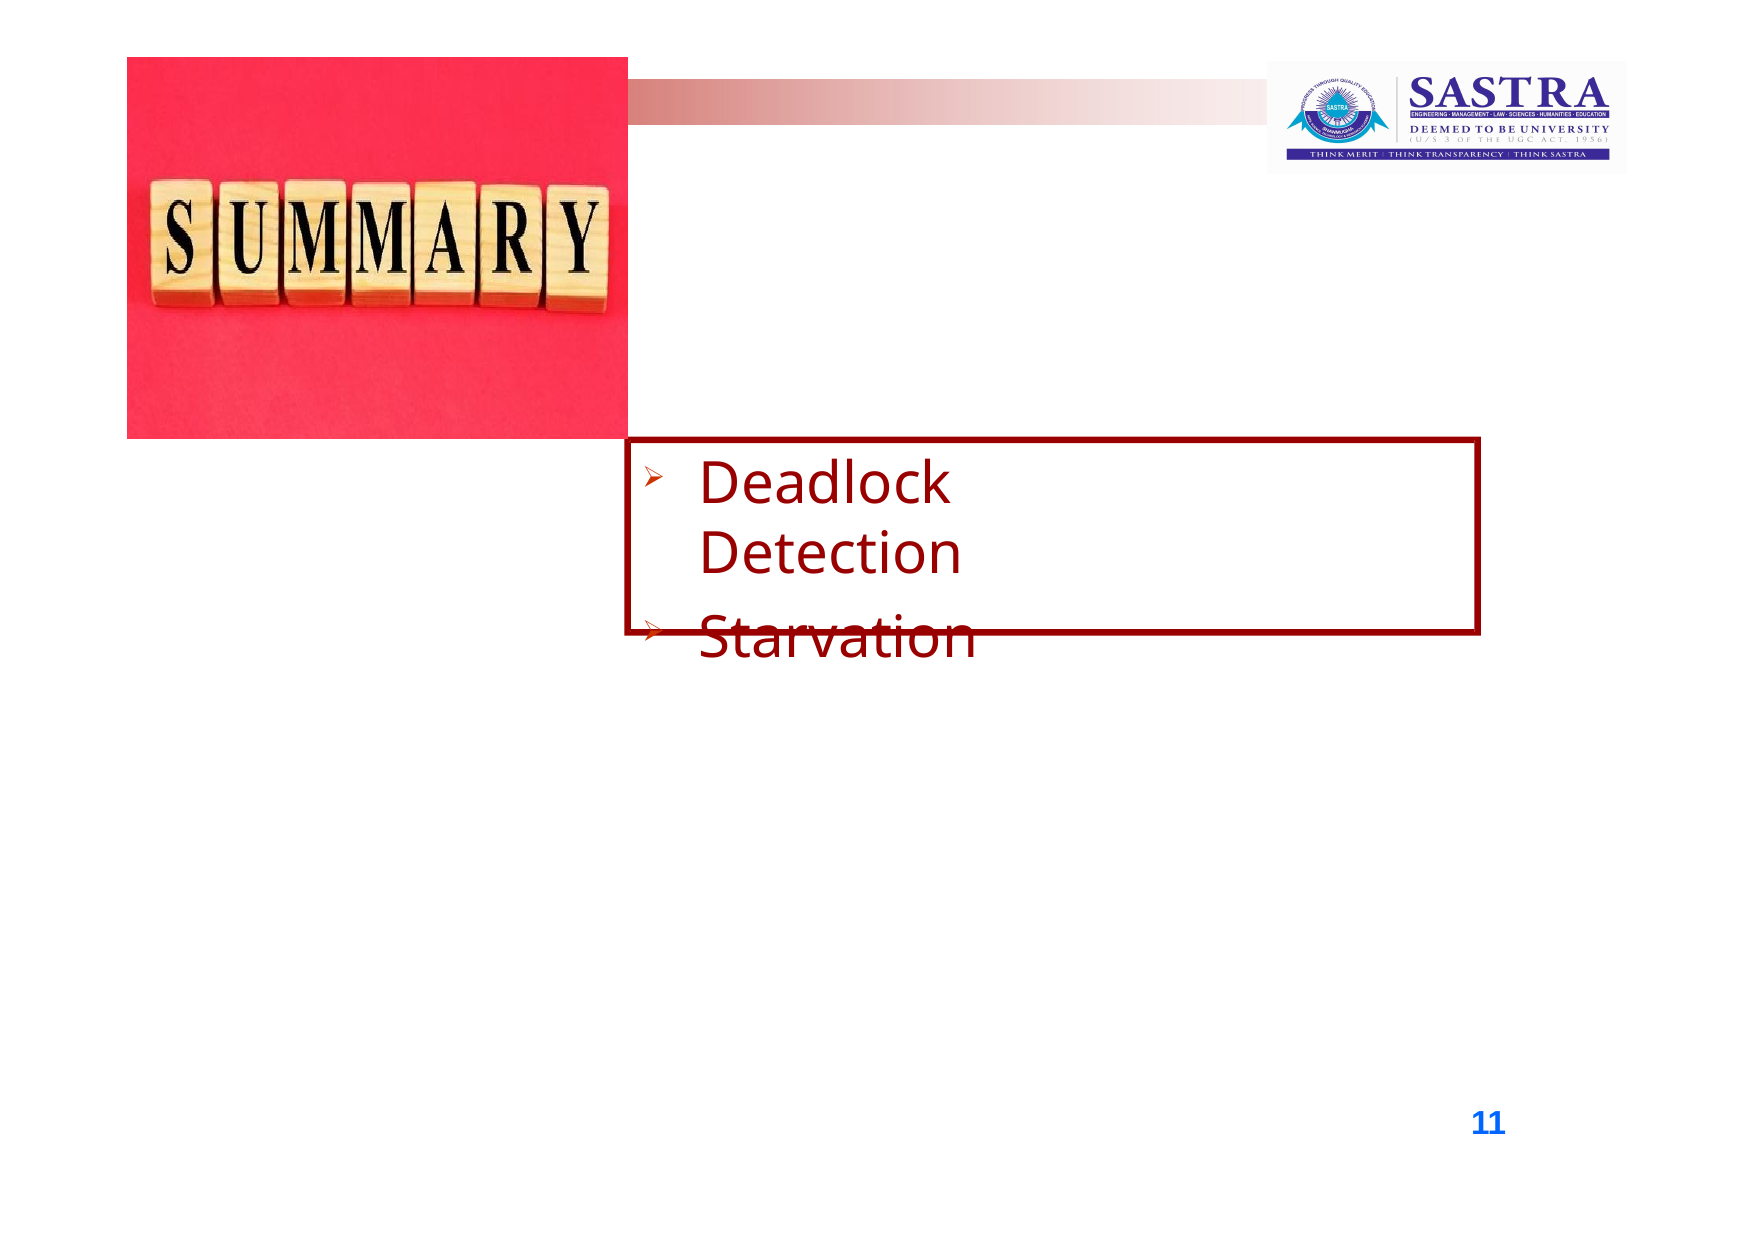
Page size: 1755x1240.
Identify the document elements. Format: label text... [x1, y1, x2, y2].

picture [126, 56, 1627, 439]
text_box [1209, 436, 1481, 636]
slide_number 11 [1464, 1102, 1515, 1240]
text_box [624, 436, 640, 636]
text_box Deadlock Detection Starvation [640, 429, 1209, 670]
